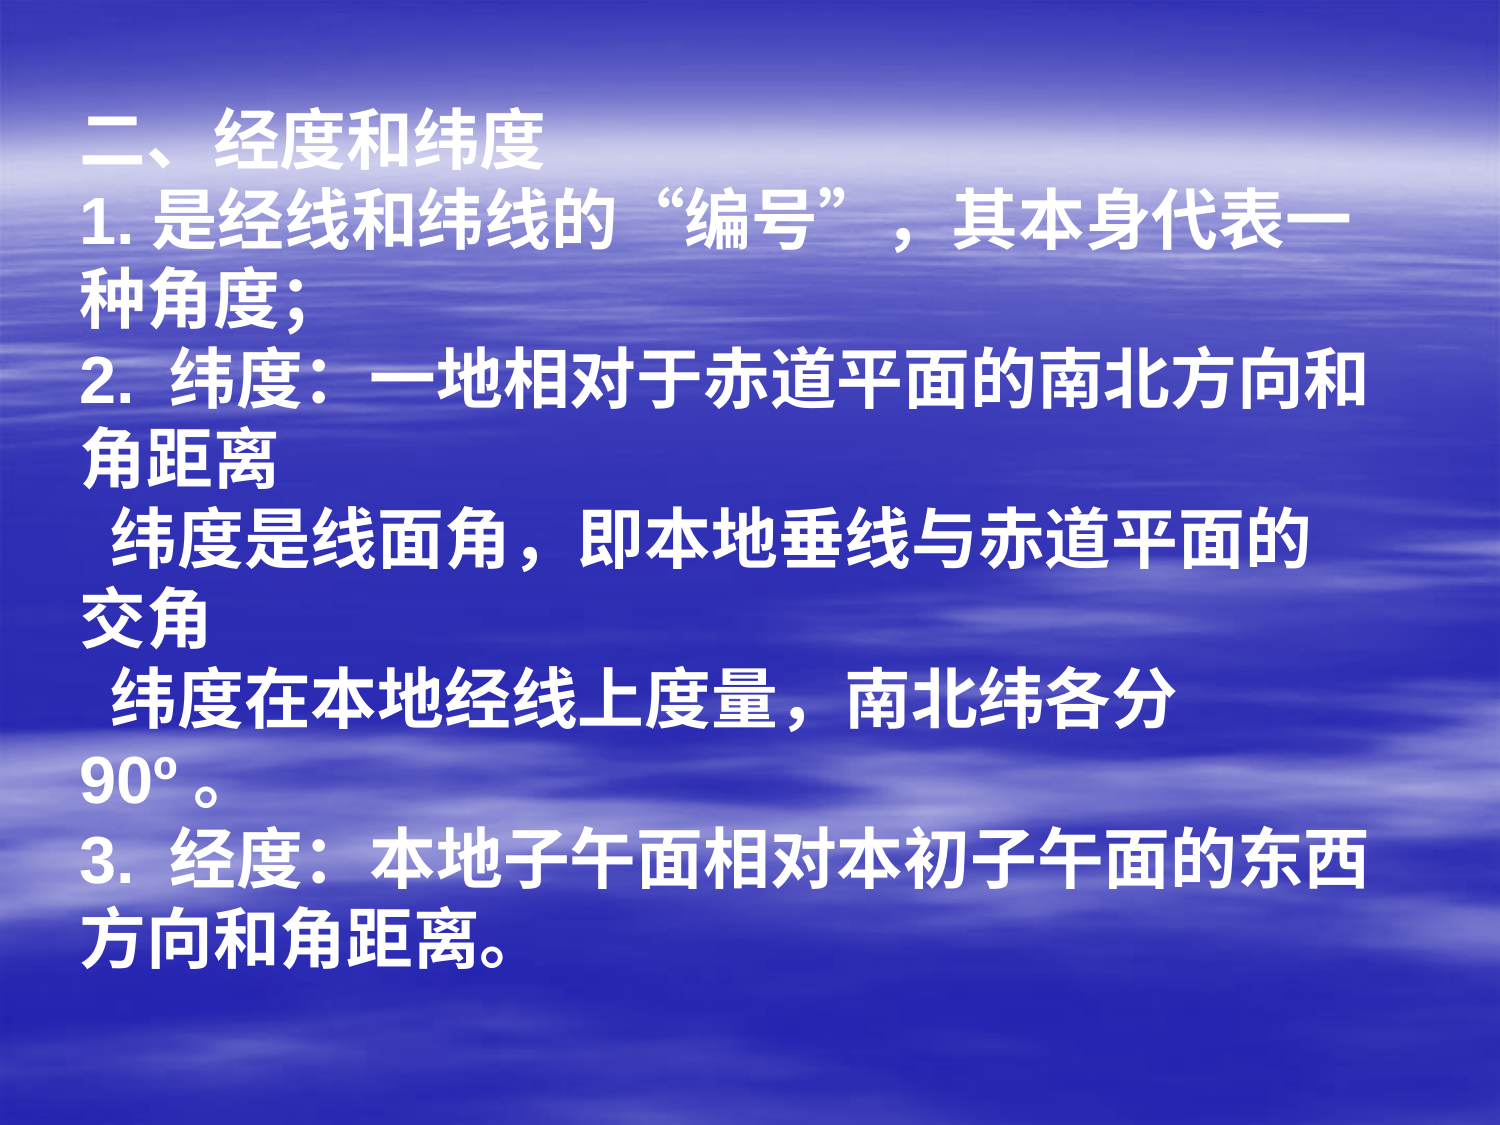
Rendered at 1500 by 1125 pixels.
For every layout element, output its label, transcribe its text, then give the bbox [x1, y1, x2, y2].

text_box 二、经度和纬度 1.是经线和纬线的“编号”，其本身代表一种角度； 2. 纬度：一地相对于赤道平面的南北方向和角距离 纬度是线面角，即本地垂线与赤道平面的交角 纬度在本地经线上度量，南北纬各分90º。 3. 经度：本地子午面相对本初子午面的东西方向和角距离。 [64, 90, 1388, 985]
